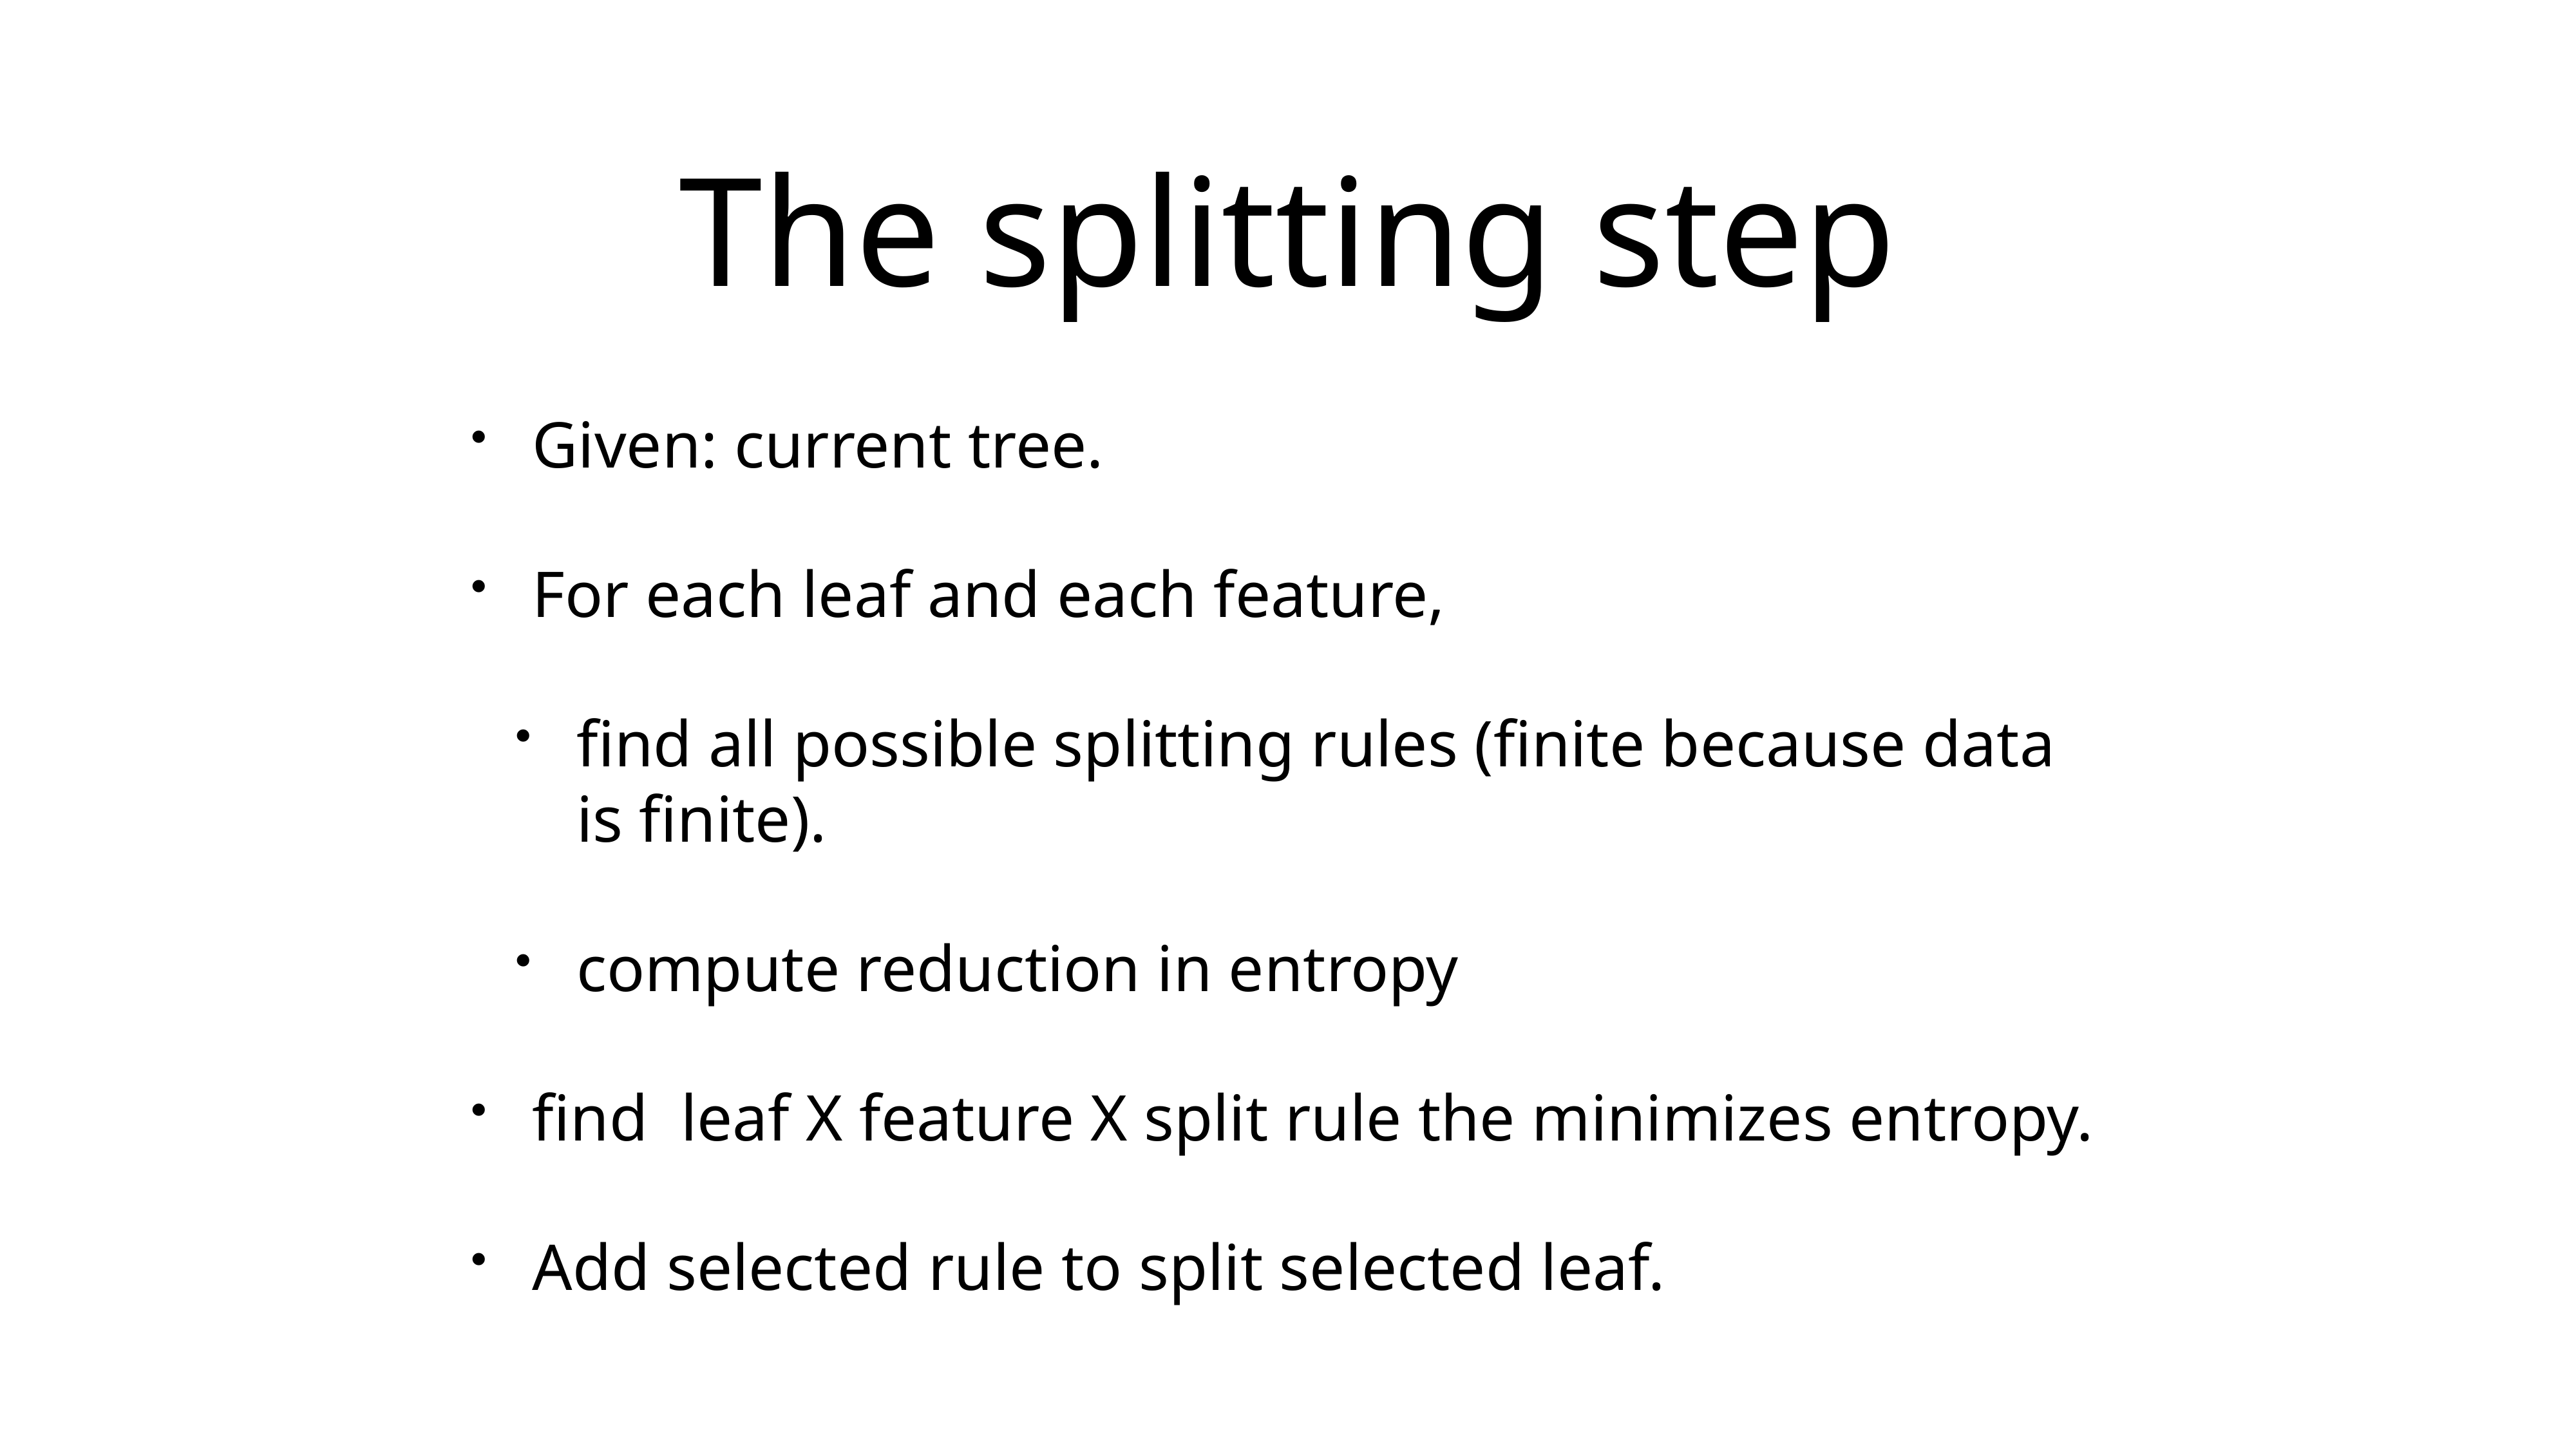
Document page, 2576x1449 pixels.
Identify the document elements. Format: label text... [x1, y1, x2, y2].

title The splitting step [463, 65, 2113, 386]
list Given: current tree. For each leaf and each feature, find all possible splitting rules (finite because data is finite). compute reduction in entropy find leaf X feature X split rule the minimizes entropy. Add selected rule to split selected leaf. [463, 386, 2113, 1321]
